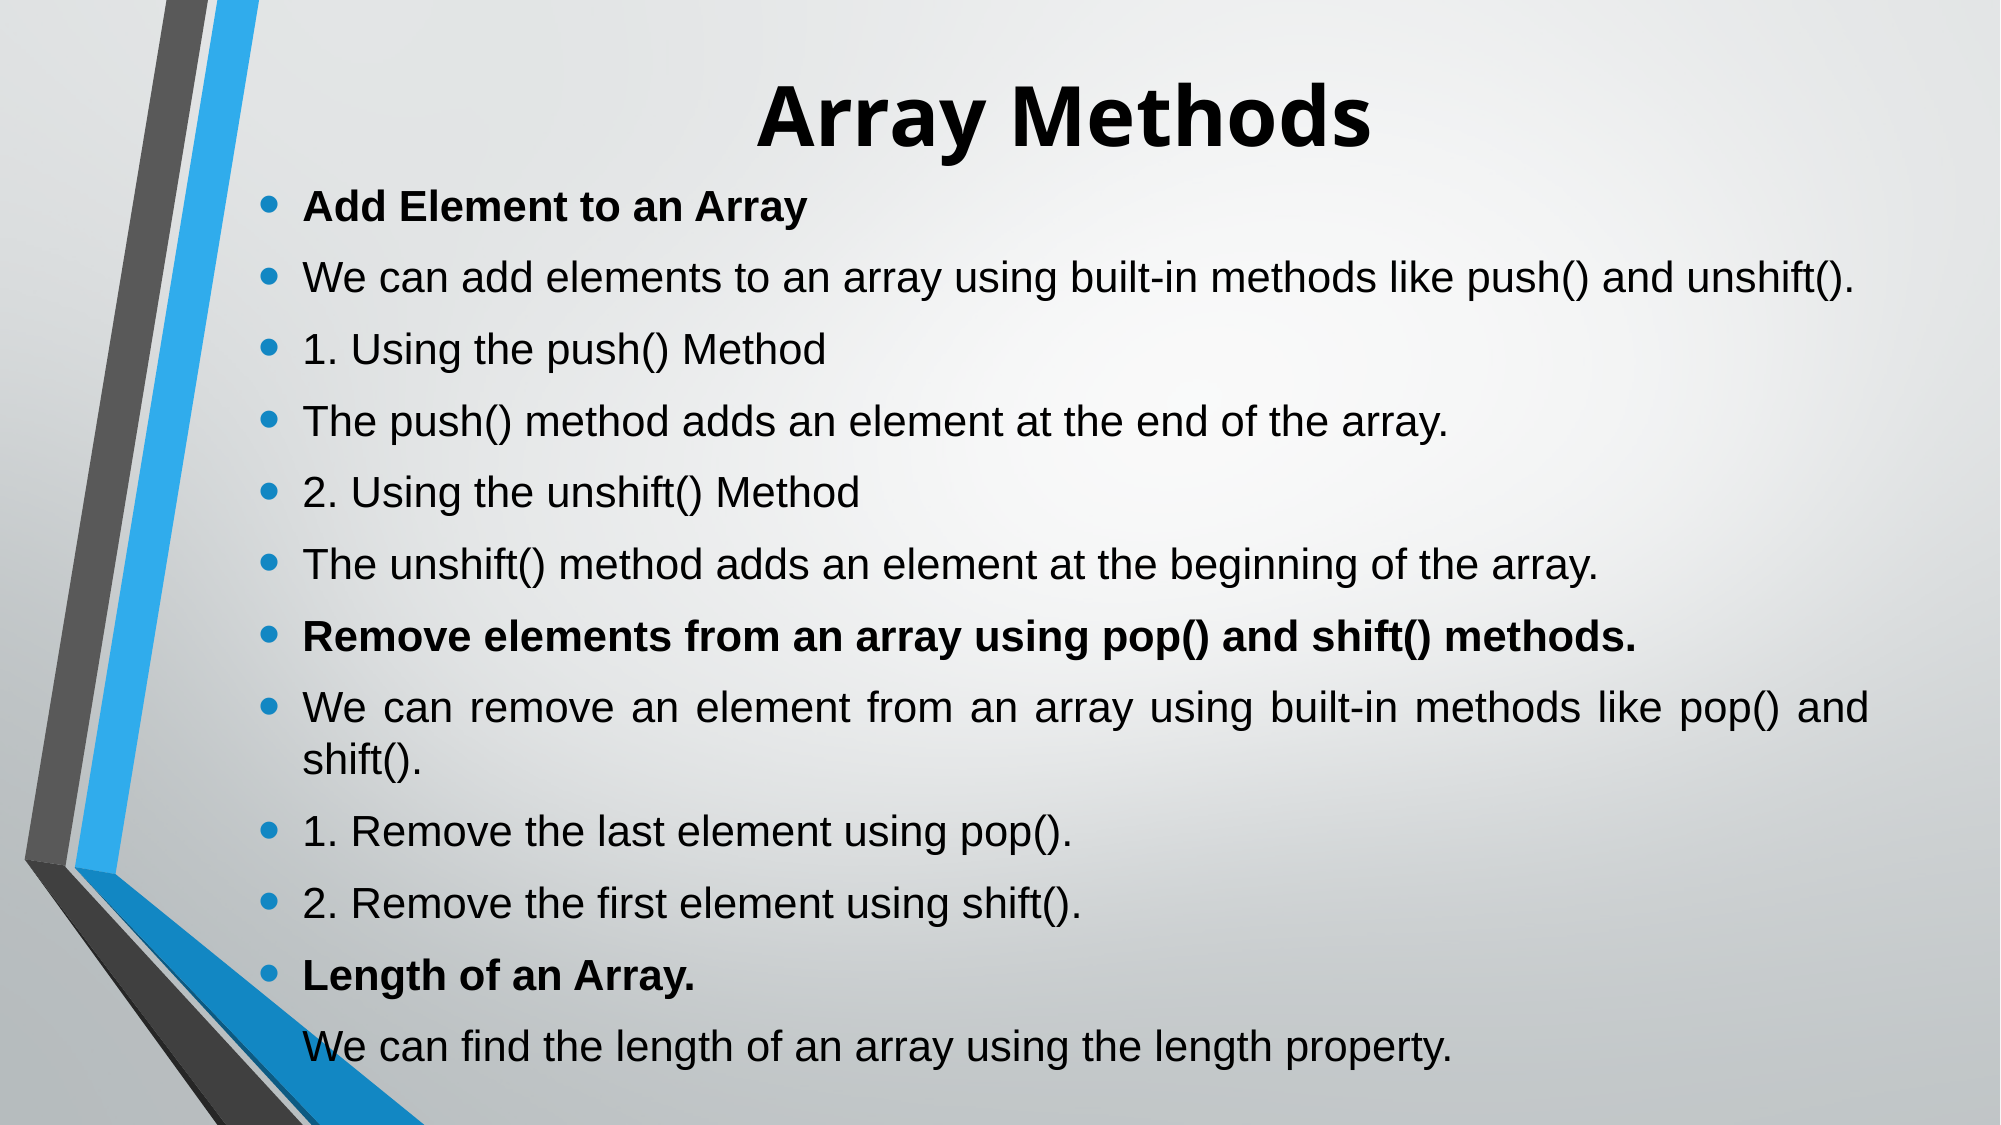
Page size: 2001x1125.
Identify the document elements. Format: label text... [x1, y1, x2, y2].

list Add Element to an Array We can add elements to an array using built-in methods like push() and unshift(). 1. Using the push() Method The push() method adds an element at the end of the array. 2. Using the unshift() Method The unshift() method adds an element at the beginning of the array. Remove elements from an array using pop() and shift() methods. We can remove an element from an array using built-in methods like pop() and shift(). 1. Remove the last element using pop(). 2. Remove the first element using shift(). Length of an Array. We can find the length of an array using the length property. [243, 170, 1887, 1106]
title Array Methods [243, 31, 1887, 170]
